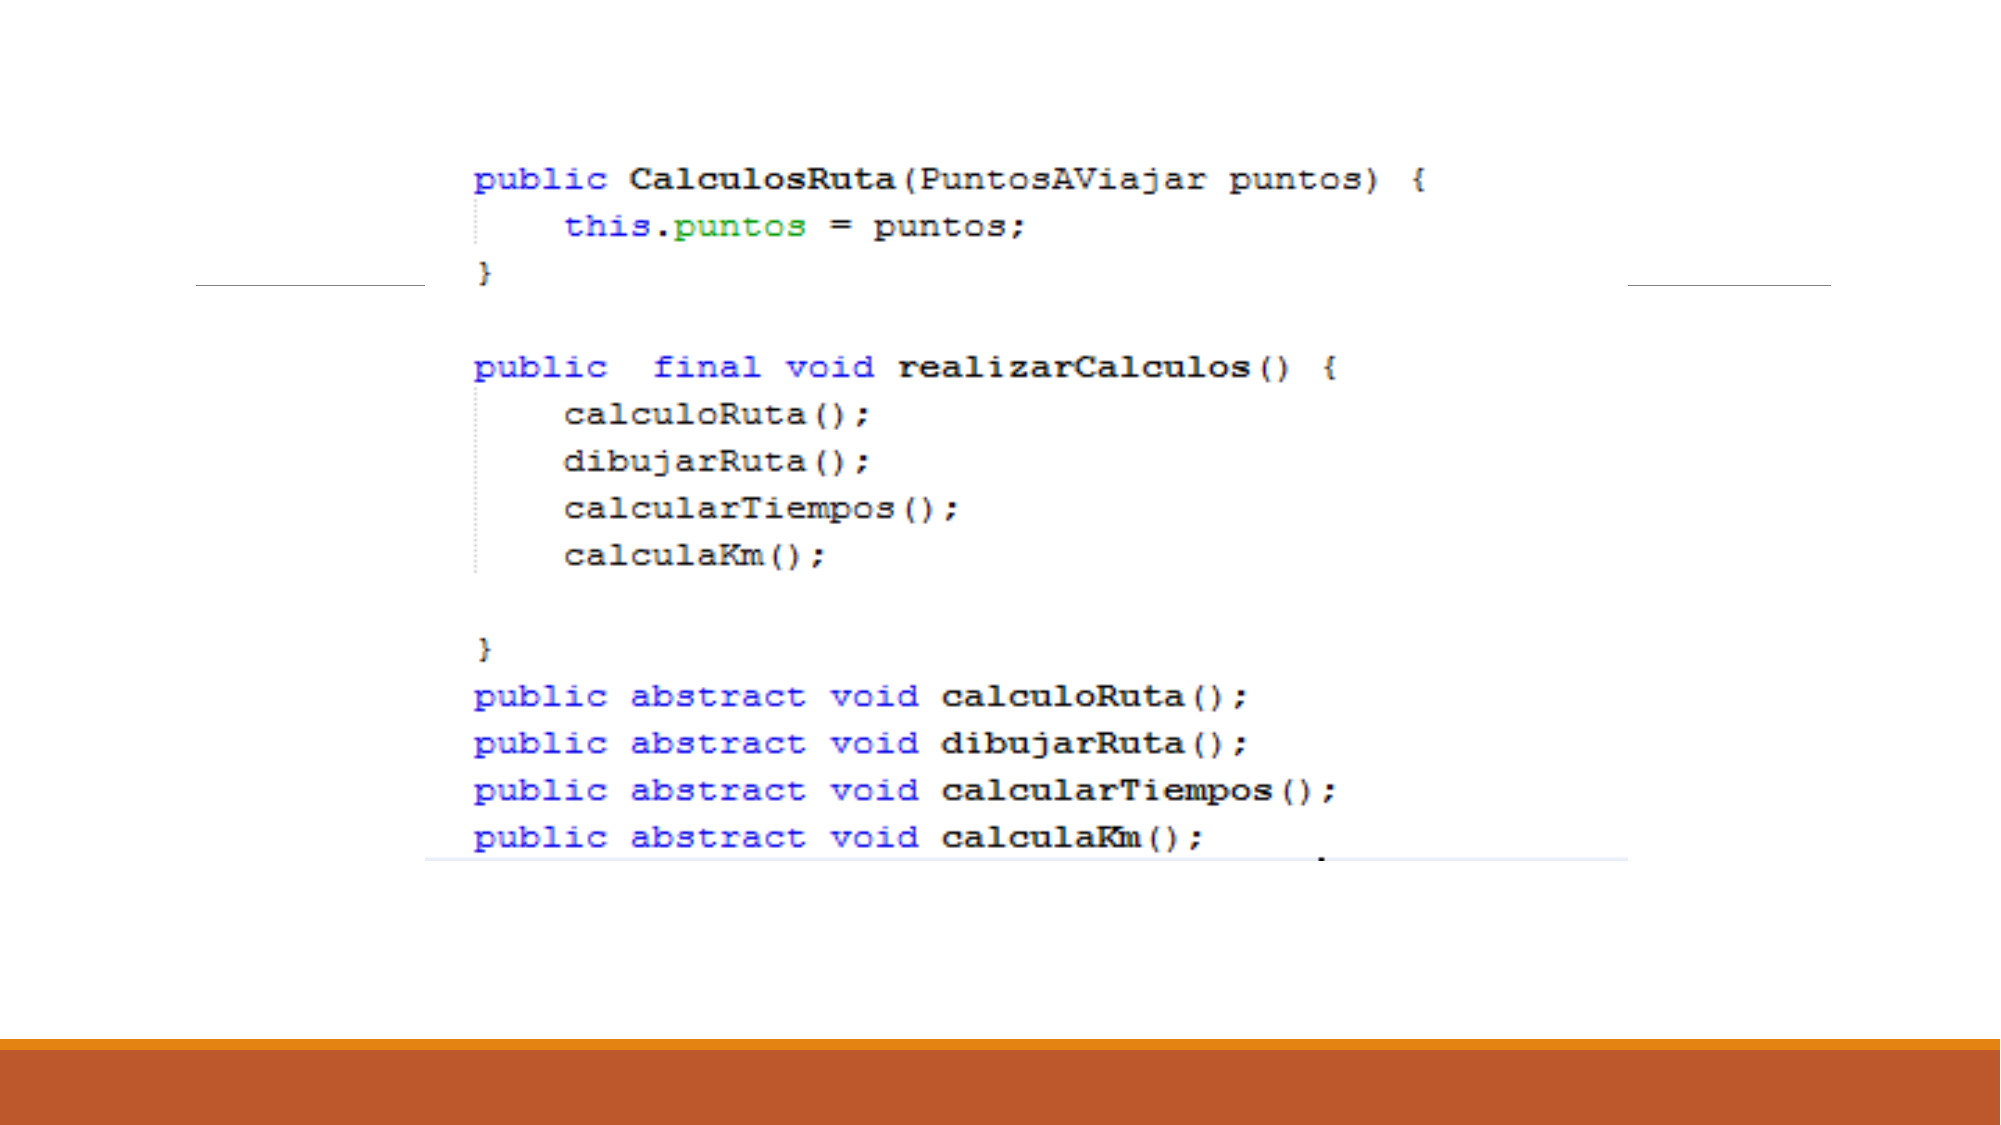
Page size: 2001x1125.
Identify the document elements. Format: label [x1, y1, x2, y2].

picture [424, 126, 1628, 861]
